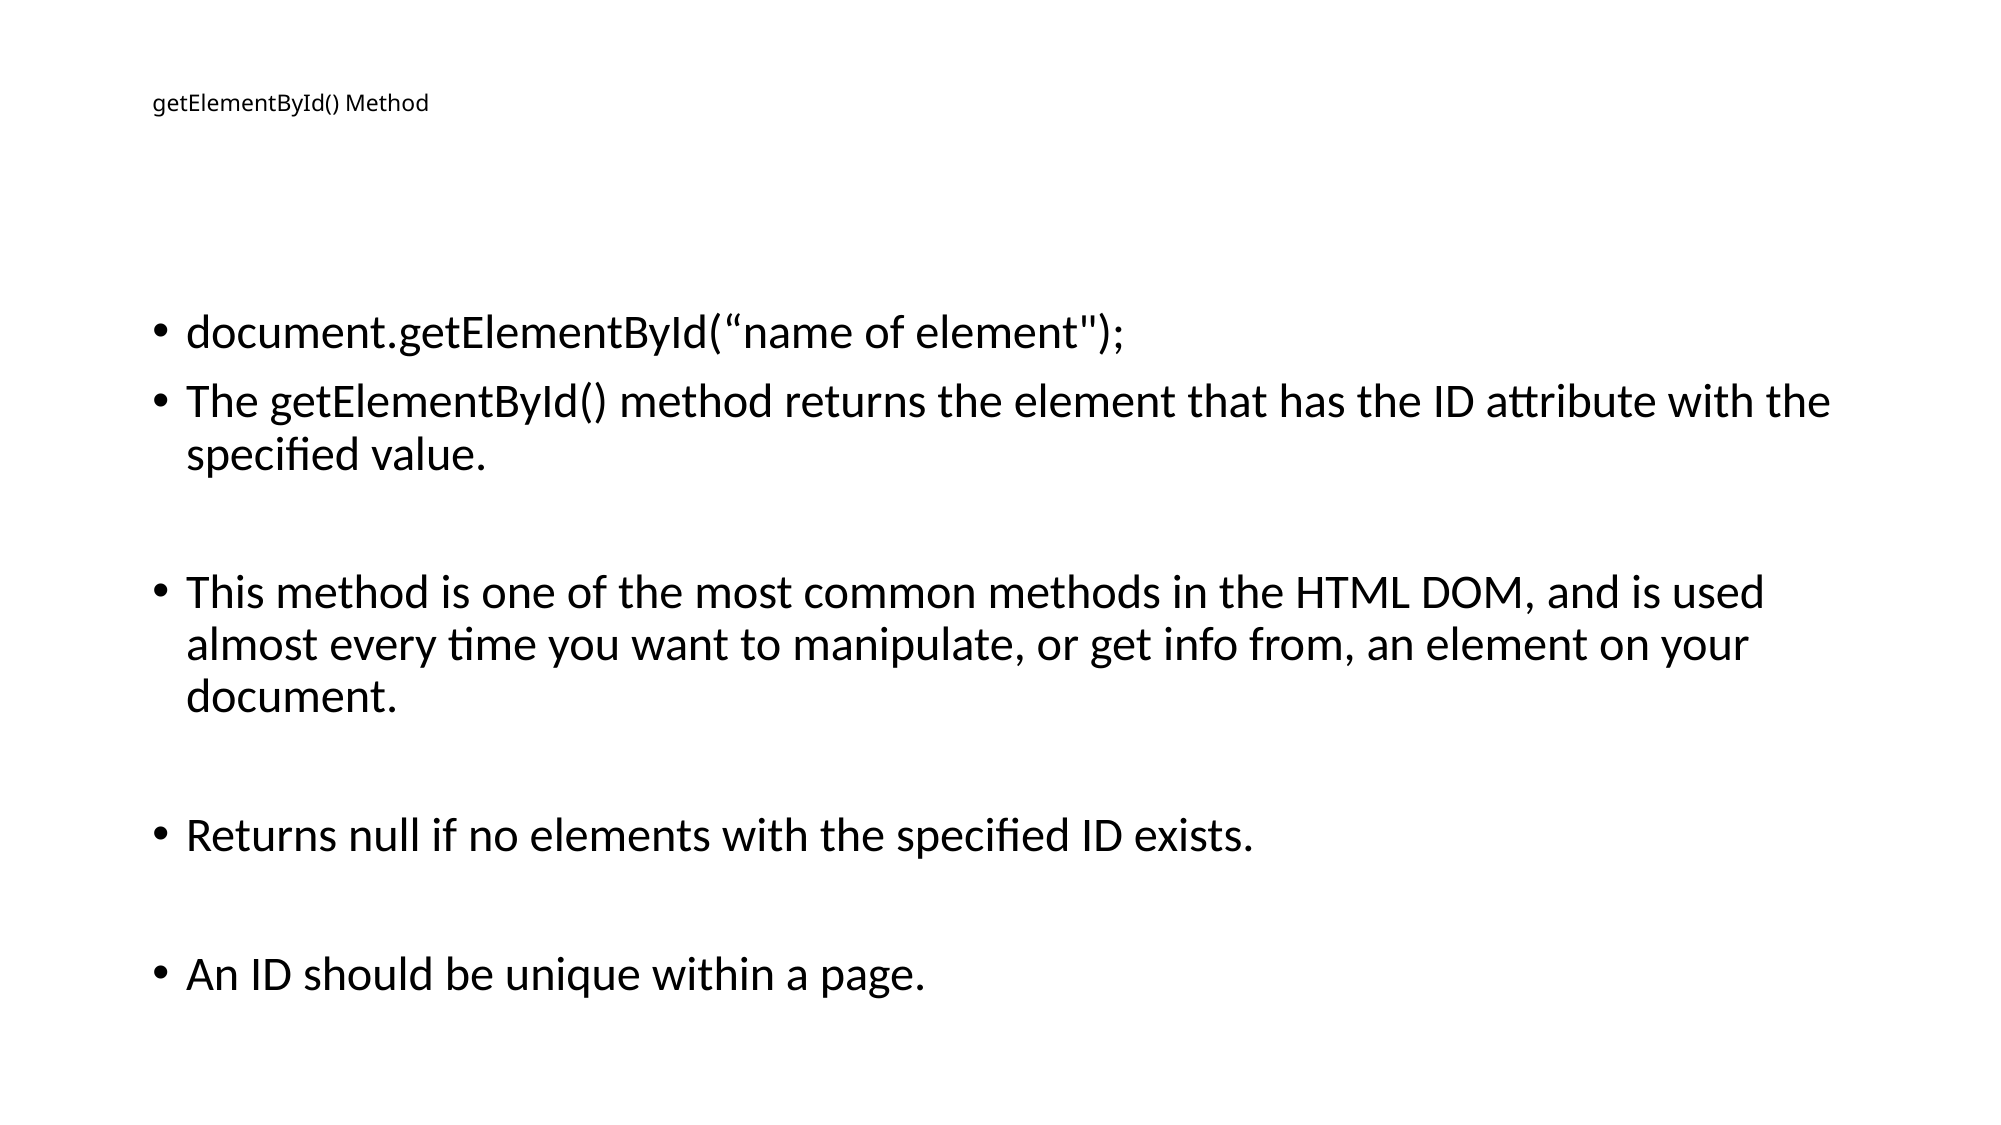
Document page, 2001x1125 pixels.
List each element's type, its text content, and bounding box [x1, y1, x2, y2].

list document.getElementById(“name of element"); The getElementById() method returns the element that has the ID attribute with the specified value. This method is one of the most common methods in the HTML DOM, and is used almost every time you want to manipulate, or get info from, an element on your document. Returns null if no elements with the specified ID exists. An ID should be unique within a page. [137, 299, 1863, 1014]
title getElementById() Method [137, 59, 1572, 152]
